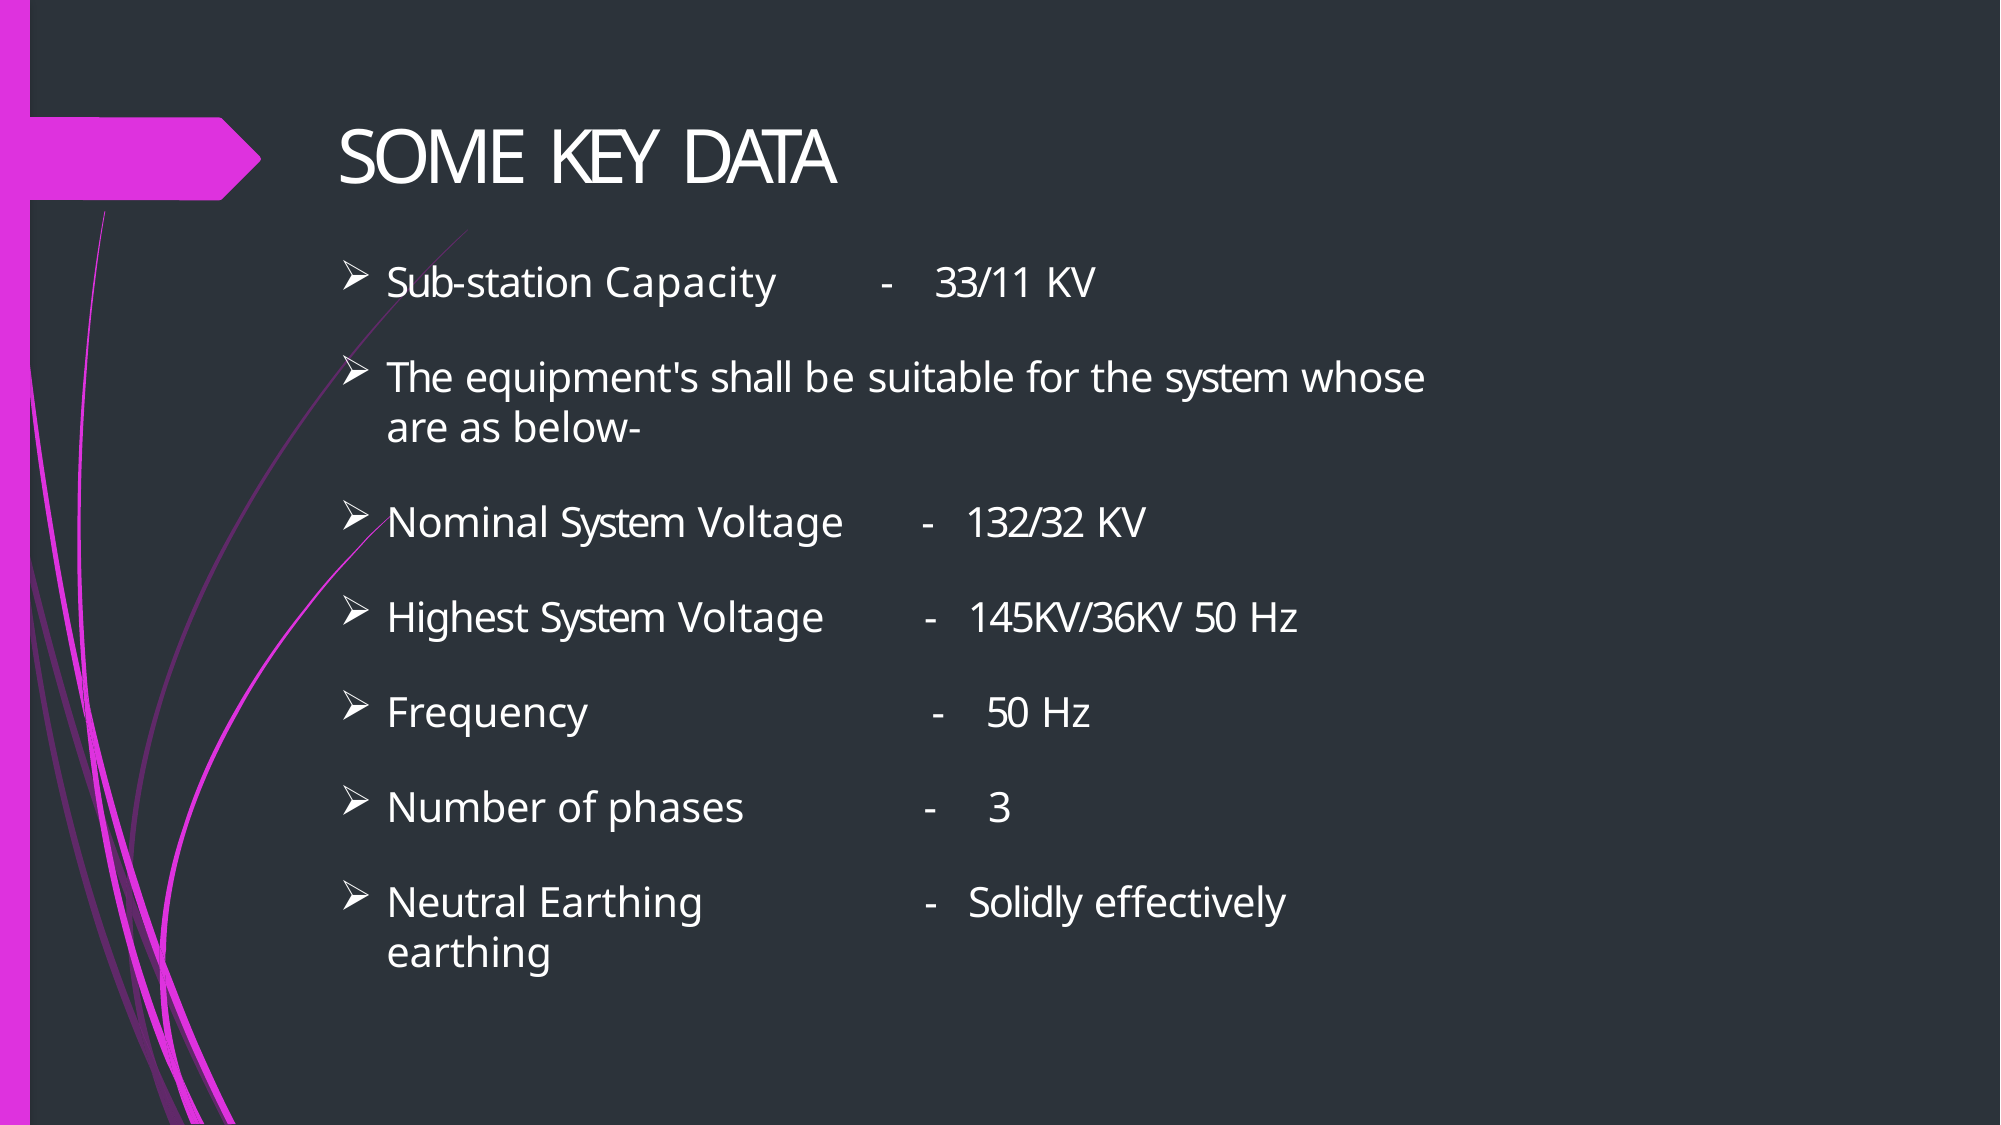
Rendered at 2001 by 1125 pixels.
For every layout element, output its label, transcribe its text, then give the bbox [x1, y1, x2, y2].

title SOME KEY DATA [150, 62, 1612, 297]
text_box Sub-station Capacity - 33/11 KV The equipment's shall be suitable for the system whose are as below- Nominal System Voltage - 132/32 KV Highest System Voltage - 145KV/36KV 50 Hz Frequency - 50 Hz Number of phases - 3 Neutral Earthing - Solidly effectively earthing [337, 253, 1446, 976]
